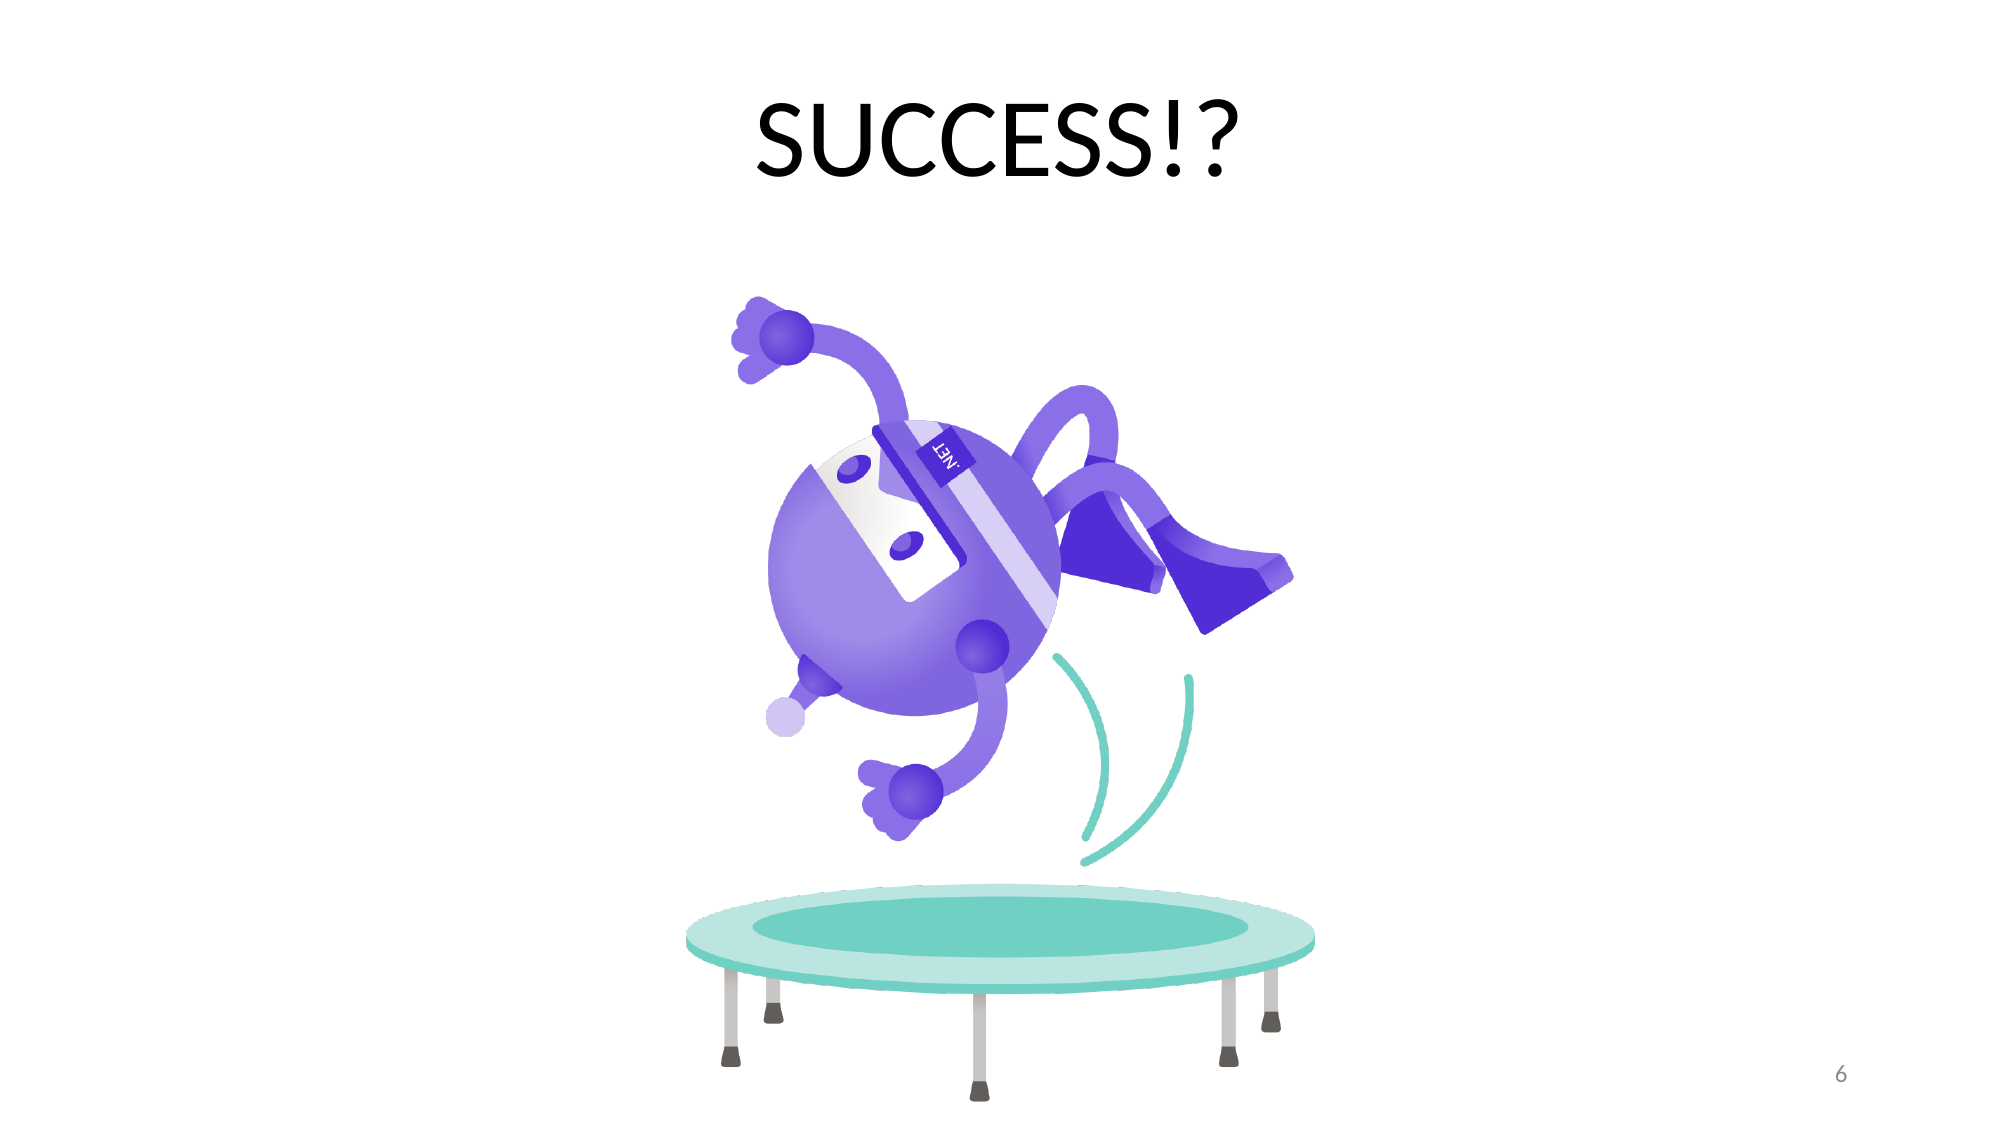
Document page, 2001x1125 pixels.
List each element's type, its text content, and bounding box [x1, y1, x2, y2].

text_box SUCCESS!? [411, 56, 1588, 206]
slide_number 6 [1412, 1042, 1863, 1103]
picture [684, 294, 1316, 1103]
